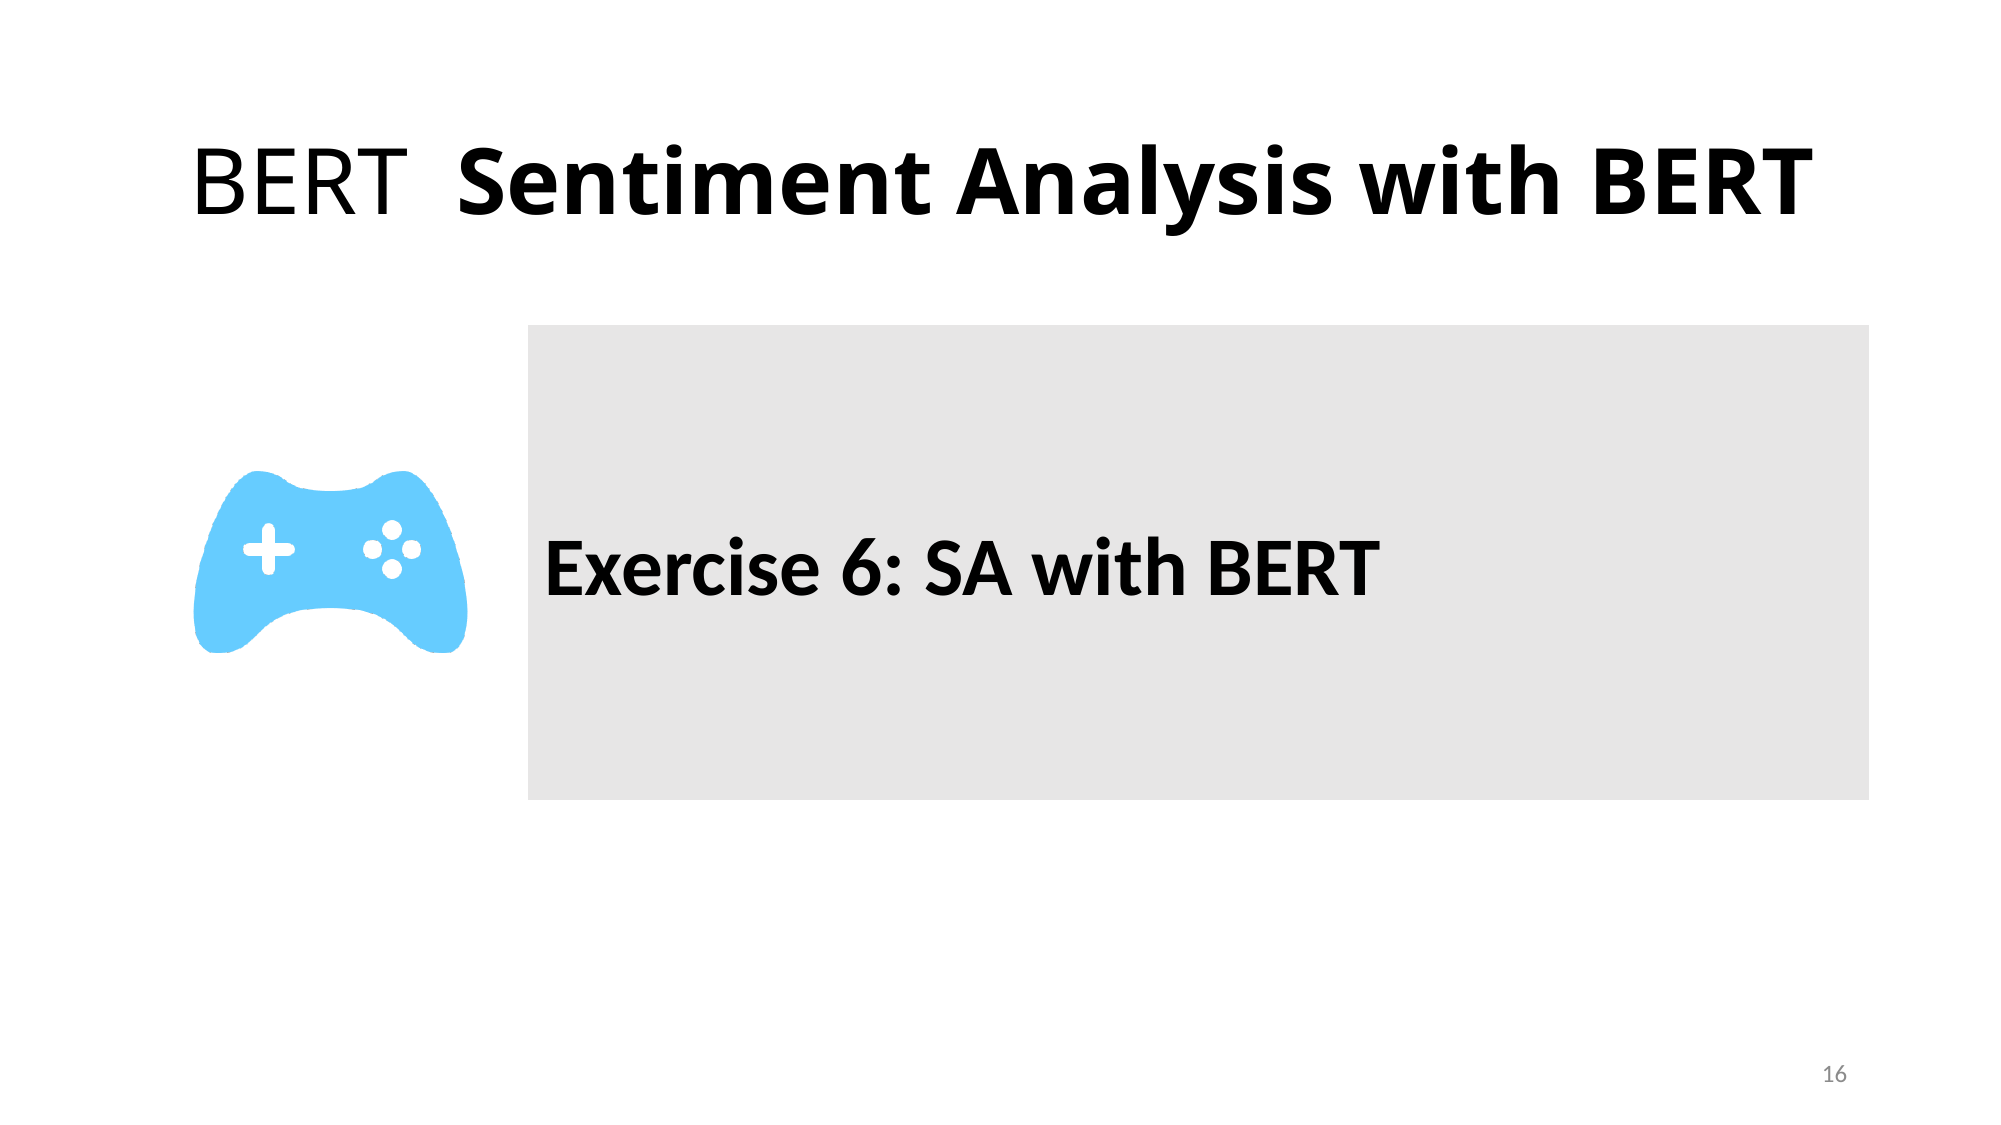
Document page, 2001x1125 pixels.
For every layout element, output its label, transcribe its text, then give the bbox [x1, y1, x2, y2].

slide_number 16 [1412, 1042, 1863, 1103]
picture [174, 406, 486, 718]
title BERT Sentiment Analysis with BERT [174, 92, 1863, 278]
text_box Exercise 6: SA with BERT [529, 326, 1868, 799]
